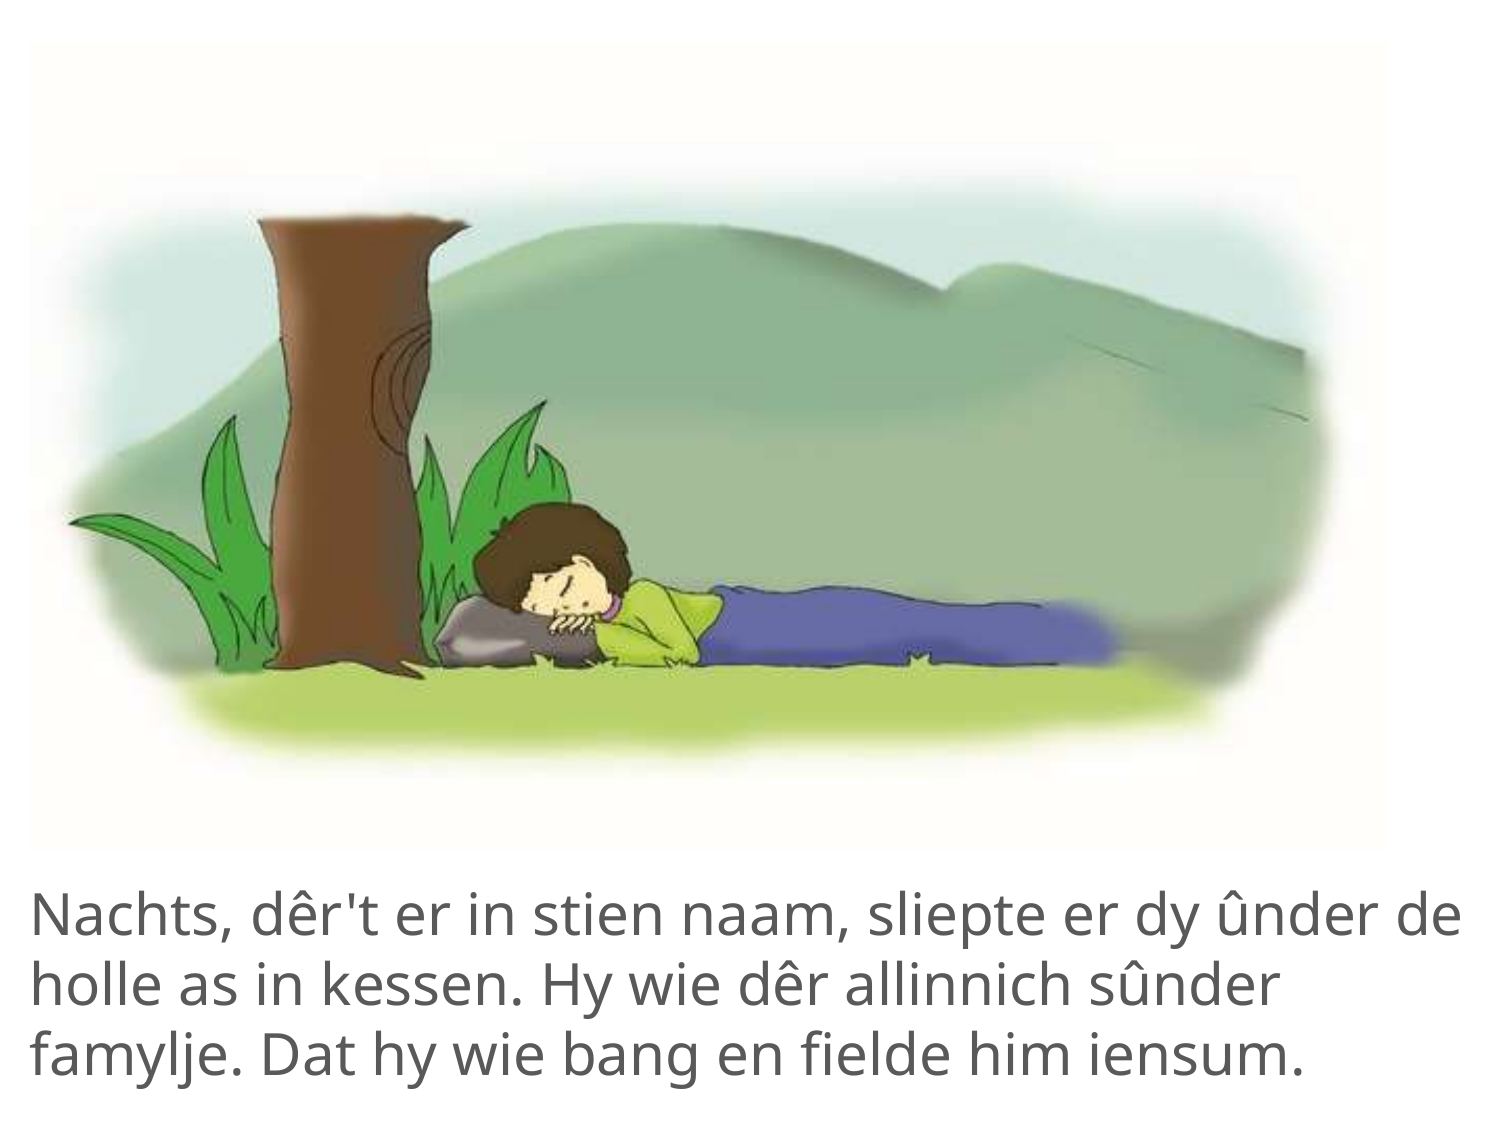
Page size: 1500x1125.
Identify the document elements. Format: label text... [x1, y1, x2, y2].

picture [29, 42, 1389, 851]
text_box Nachts, dêr't er in stien naam, sliepte er dy ûnder de holle as in kessen. Hy wie dêr allinnich sûnder famylje. Dat hy wie bang en fielde him iensum. [14, 869, 1486, 1095]
